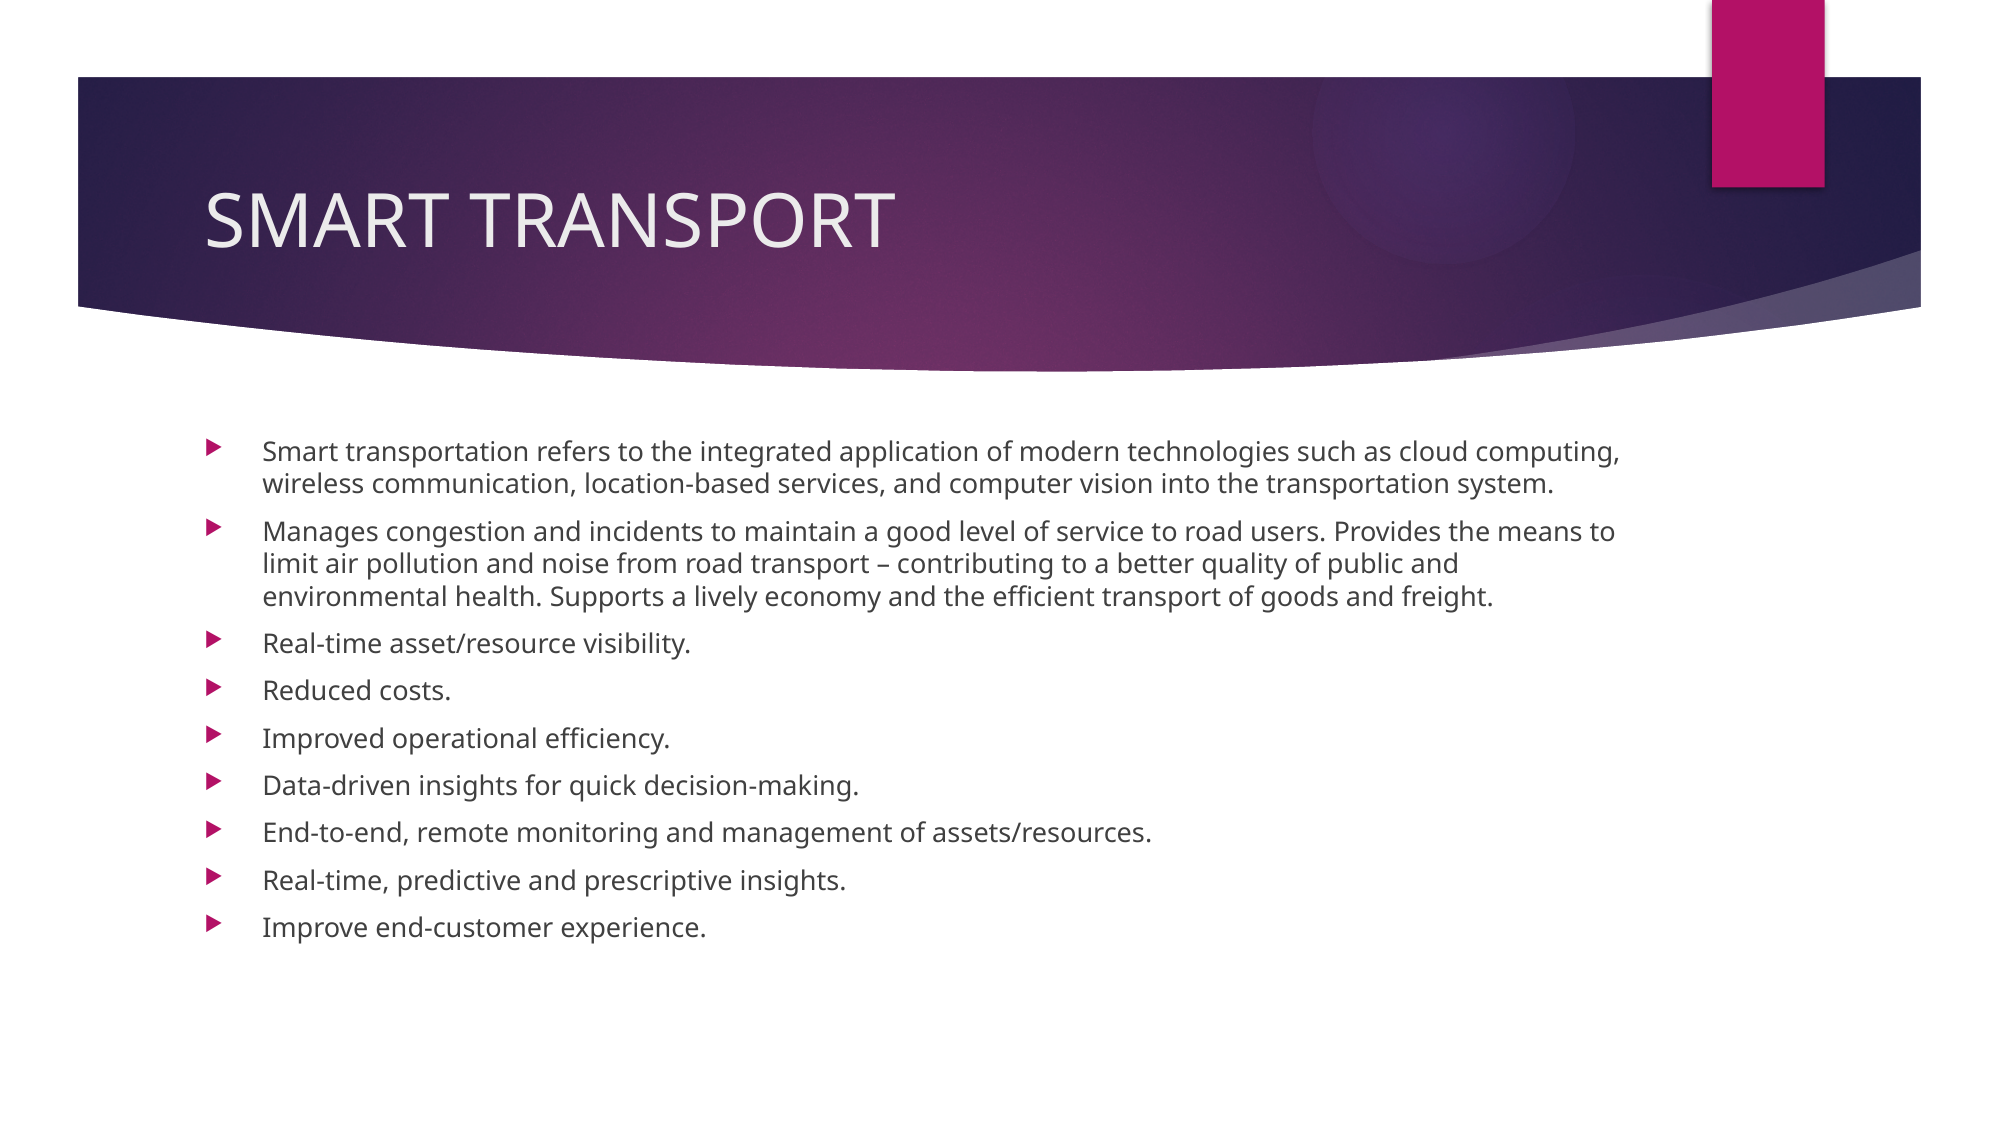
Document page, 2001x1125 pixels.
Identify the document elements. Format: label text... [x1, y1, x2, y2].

title SMART TRANSPORT [189, 159, 1627, 276]
list Smart transportation refers to the integrated application of modern technologies such as cloud computing, wireless communication, location-based services, and computer vision into the transportation system. Manages congestion and incidents to maintain a good level of service to road users. Provides the means to limit air pollution and noise from road transport – contributing to a better quality of public and environmental health. Supports a lively economy and the efficient transport of goods and freight. Real-time asset/resource visibility. Reduced costs. Improved operational efficiency. Data-driven insights for quick decision-making. End-to-end, remote monitoring and management of assets/resources. Real-time, predictive and prescriptive insights. Improve end-customer experience. [189, 427, 1638, 988]
